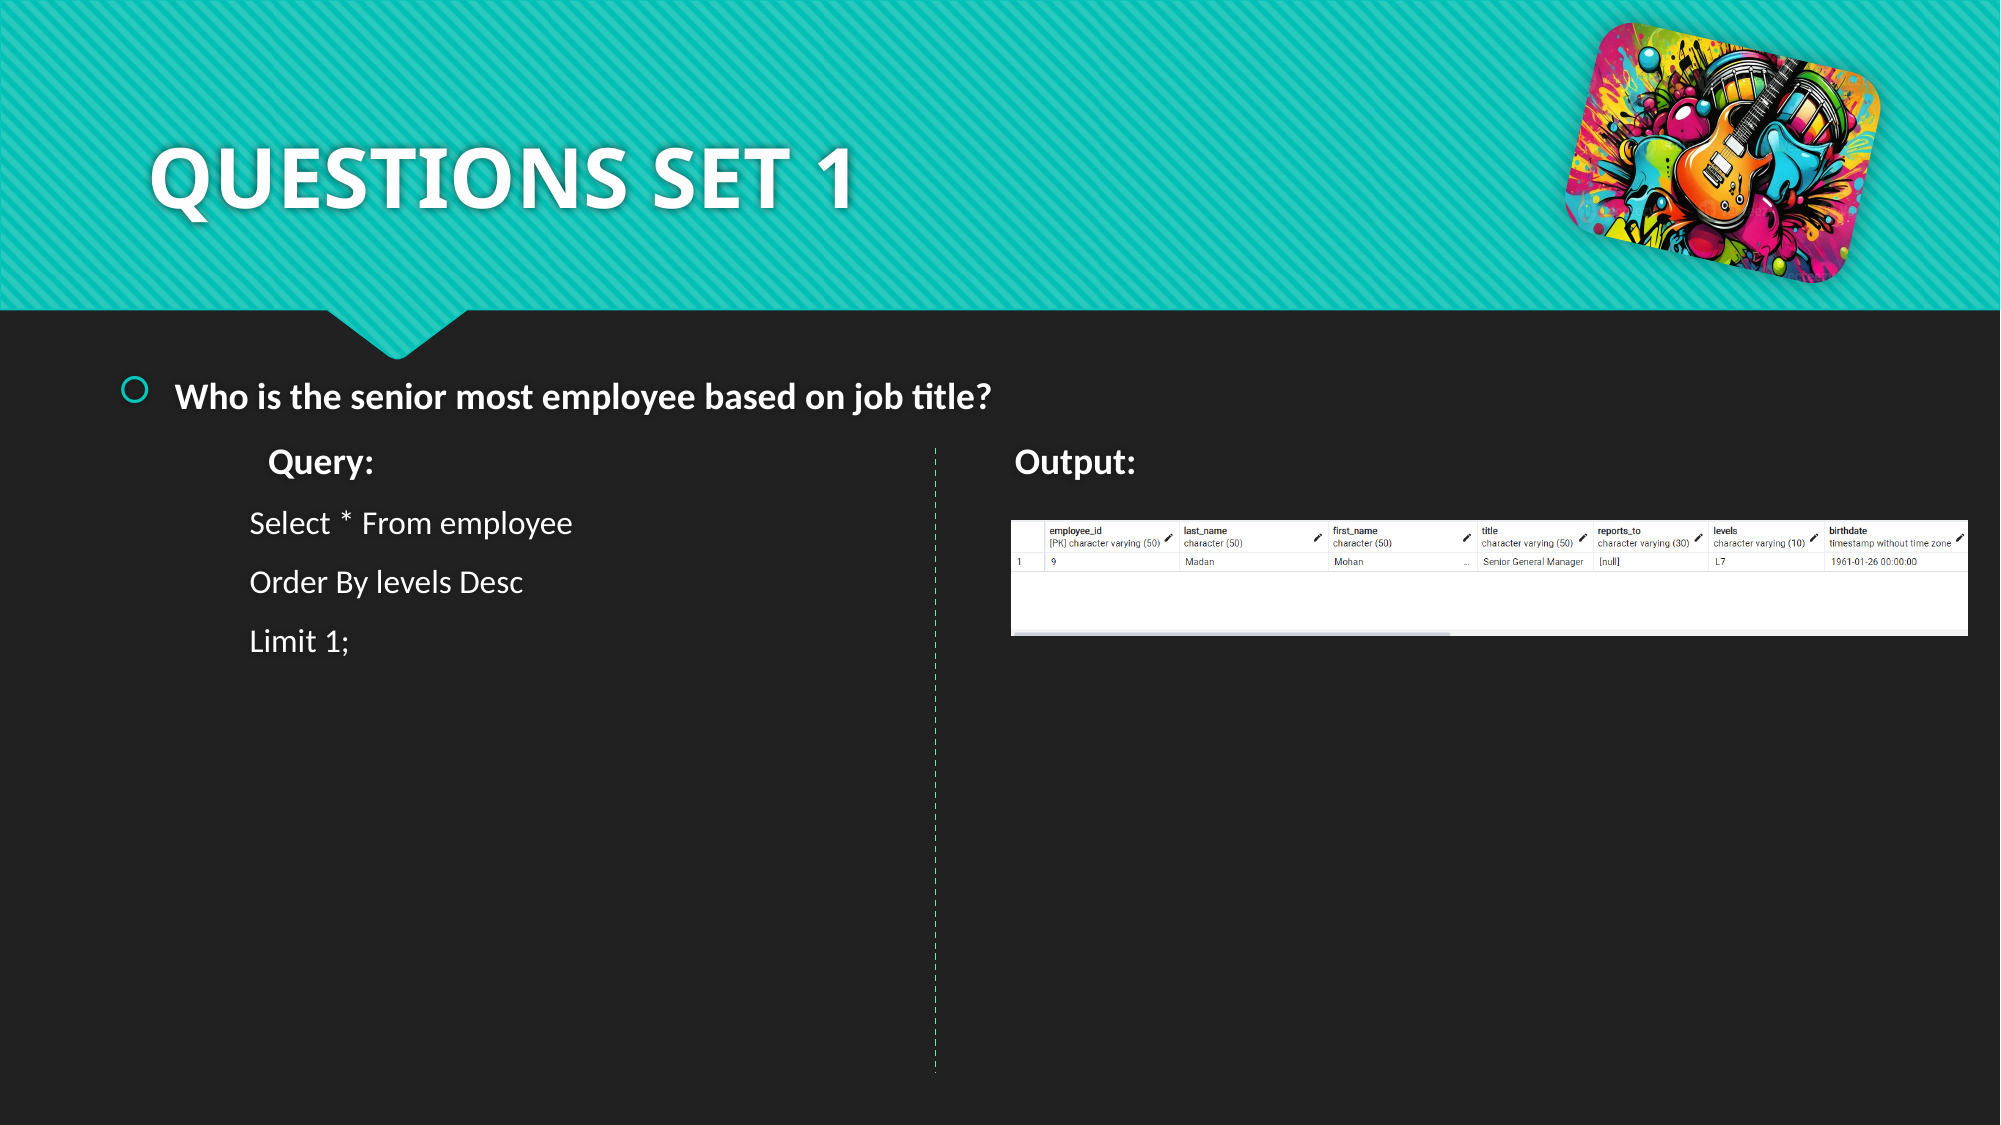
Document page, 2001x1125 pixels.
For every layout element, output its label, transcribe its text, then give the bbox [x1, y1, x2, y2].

list Who is the senior most employee based on job title? Query: Select * From employee Order By levels Desc Limit 1; [103, 364, 994, 962]
text_box Output: [999, 364, 1947, 962]
picture [1565, 22, 1881, 284]
title QUESTIONS SET 1 [132, 73, 1578, 233]
picture [1011, 520, 1968, 636]
